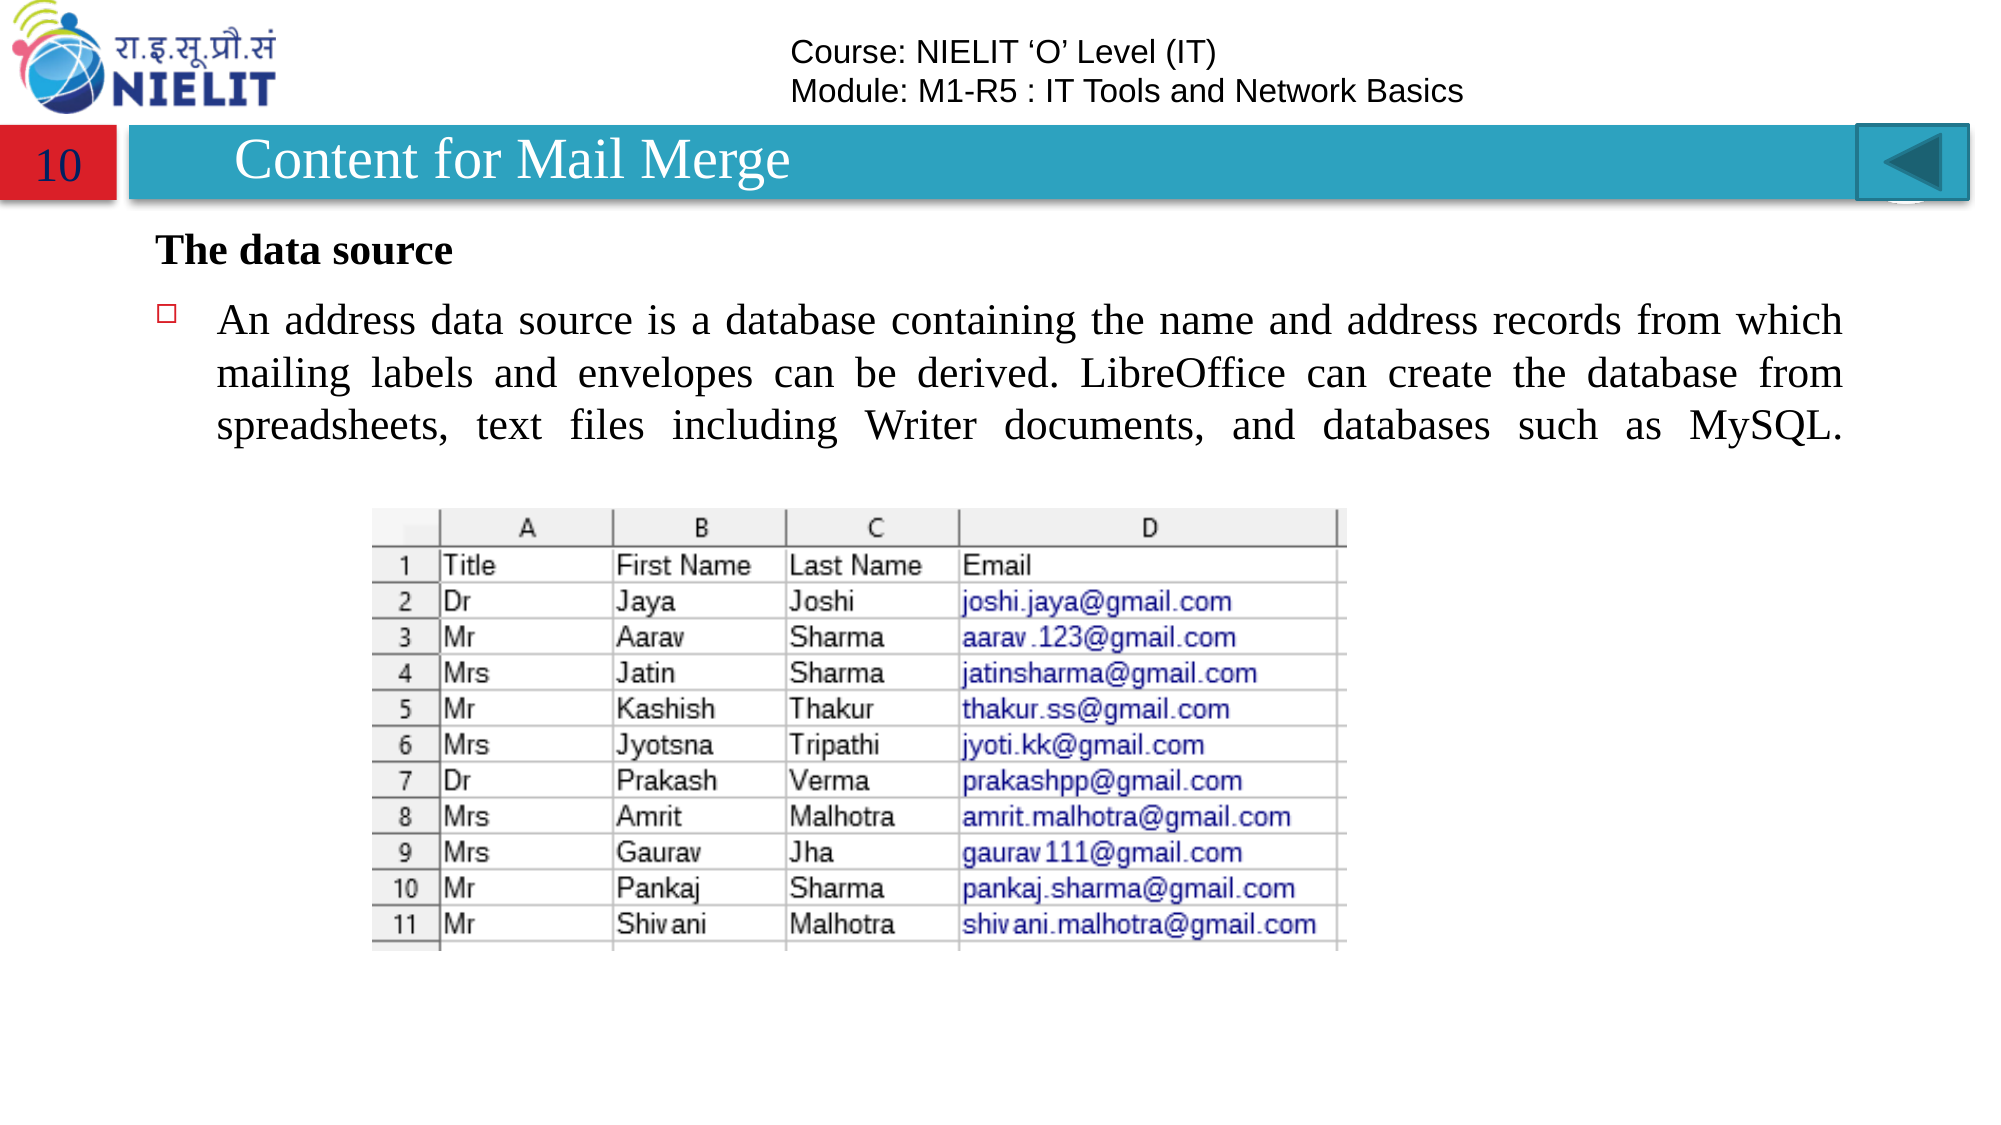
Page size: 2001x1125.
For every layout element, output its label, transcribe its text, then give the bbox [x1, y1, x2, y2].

picture [12, 0, 276, 114]
list The data source An address data source is a database containing the name and address records from which mailing labels and envelopes can be derived. LibreOffice can create the database from spreadsheets, text files including Writer documents, and databases such as MySQL. [137, 212, 1863, 927]
slide_number 10 [0, 125, 117, 200]
title Content for Mail Merge [216, 125, 1969, 200]
picture [372, 507, 1347, 951]
picture [307, 10, 1891, 121]
